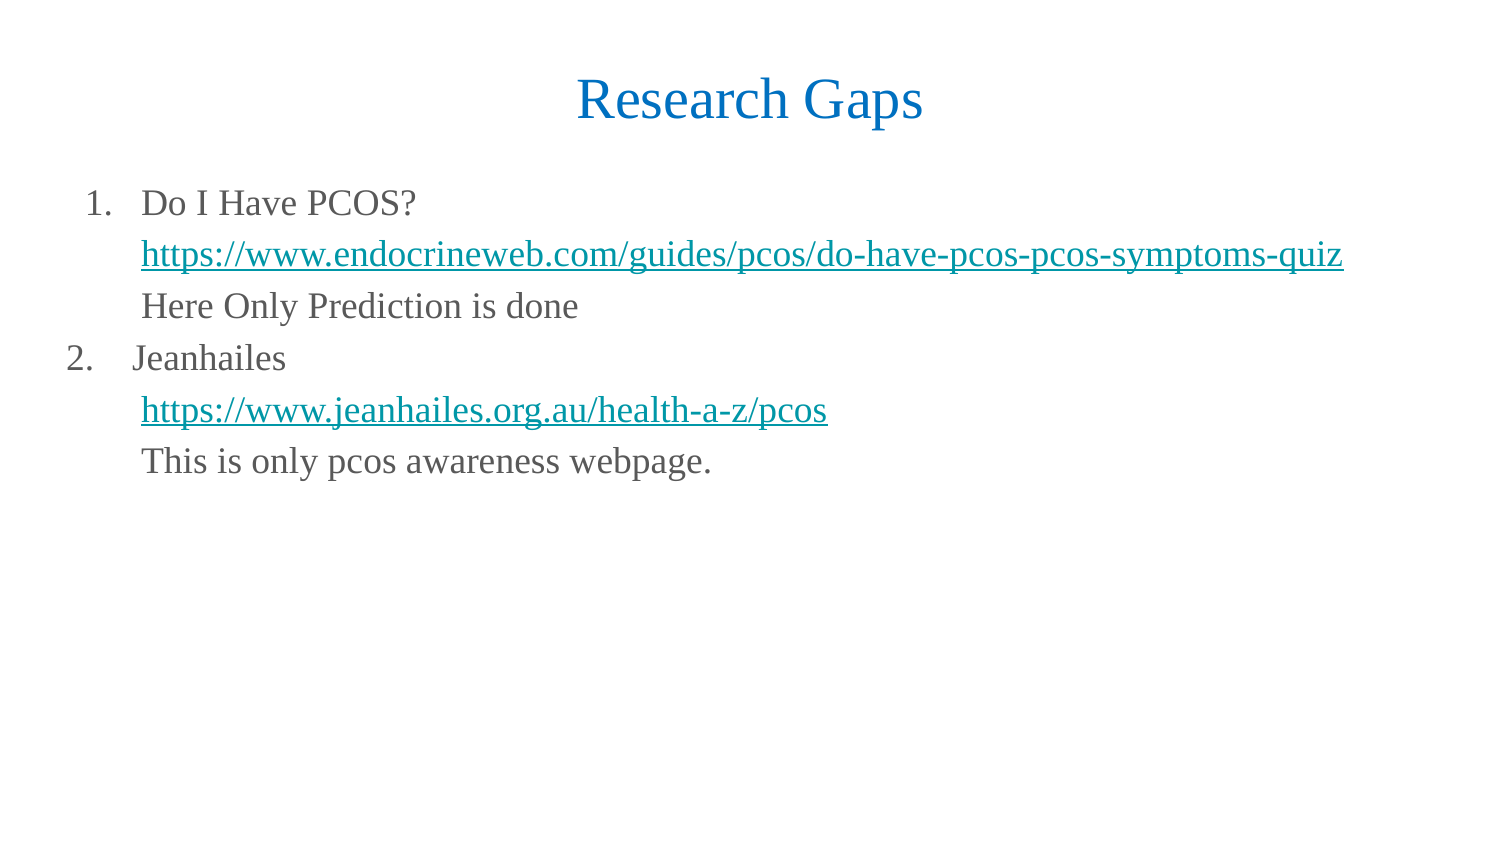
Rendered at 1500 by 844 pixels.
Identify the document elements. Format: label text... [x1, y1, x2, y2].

list Do I Have PCOS? https://www.endocrineweb.com/guides/pcos/do-have-pcos-pcos-symptoms-quiz Here Only Prediction is done 2. Jeanhailes https://www.jeanhailes.org.au/health-a-z/pcos This is only pcos awareness webpage. [51, 155, 1449, 717]
title Research Gaps [51, 45, 1449, 140]
